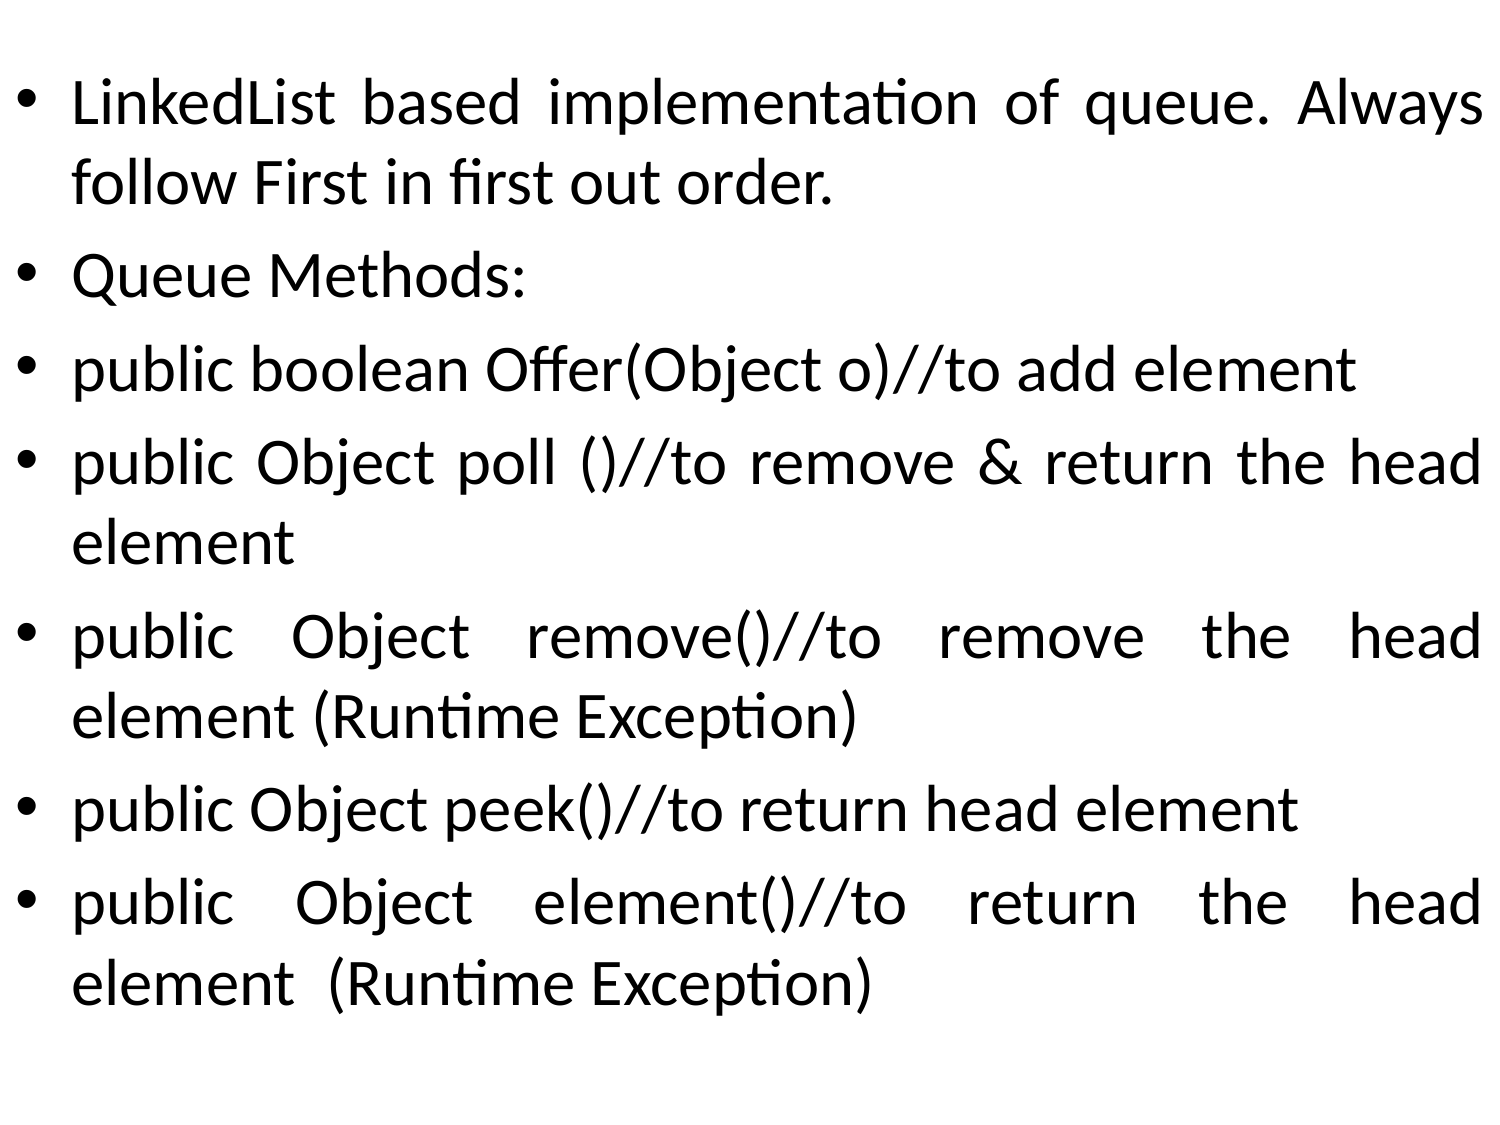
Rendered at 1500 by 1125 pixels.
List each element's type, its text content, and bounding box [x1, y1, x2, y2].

list LinkedList based implementation of queue. Always follow First in first out order. Queue Methods: public boolean Offer(Object o)//to add element public Object poll ()//to remove & return the head element public Object remove()//to remove the head element (Runtime Exception) public Object peek()//to return head element public Object element()//to return the head element (Runtime Exception) [0, 50, 1500, 1125]
